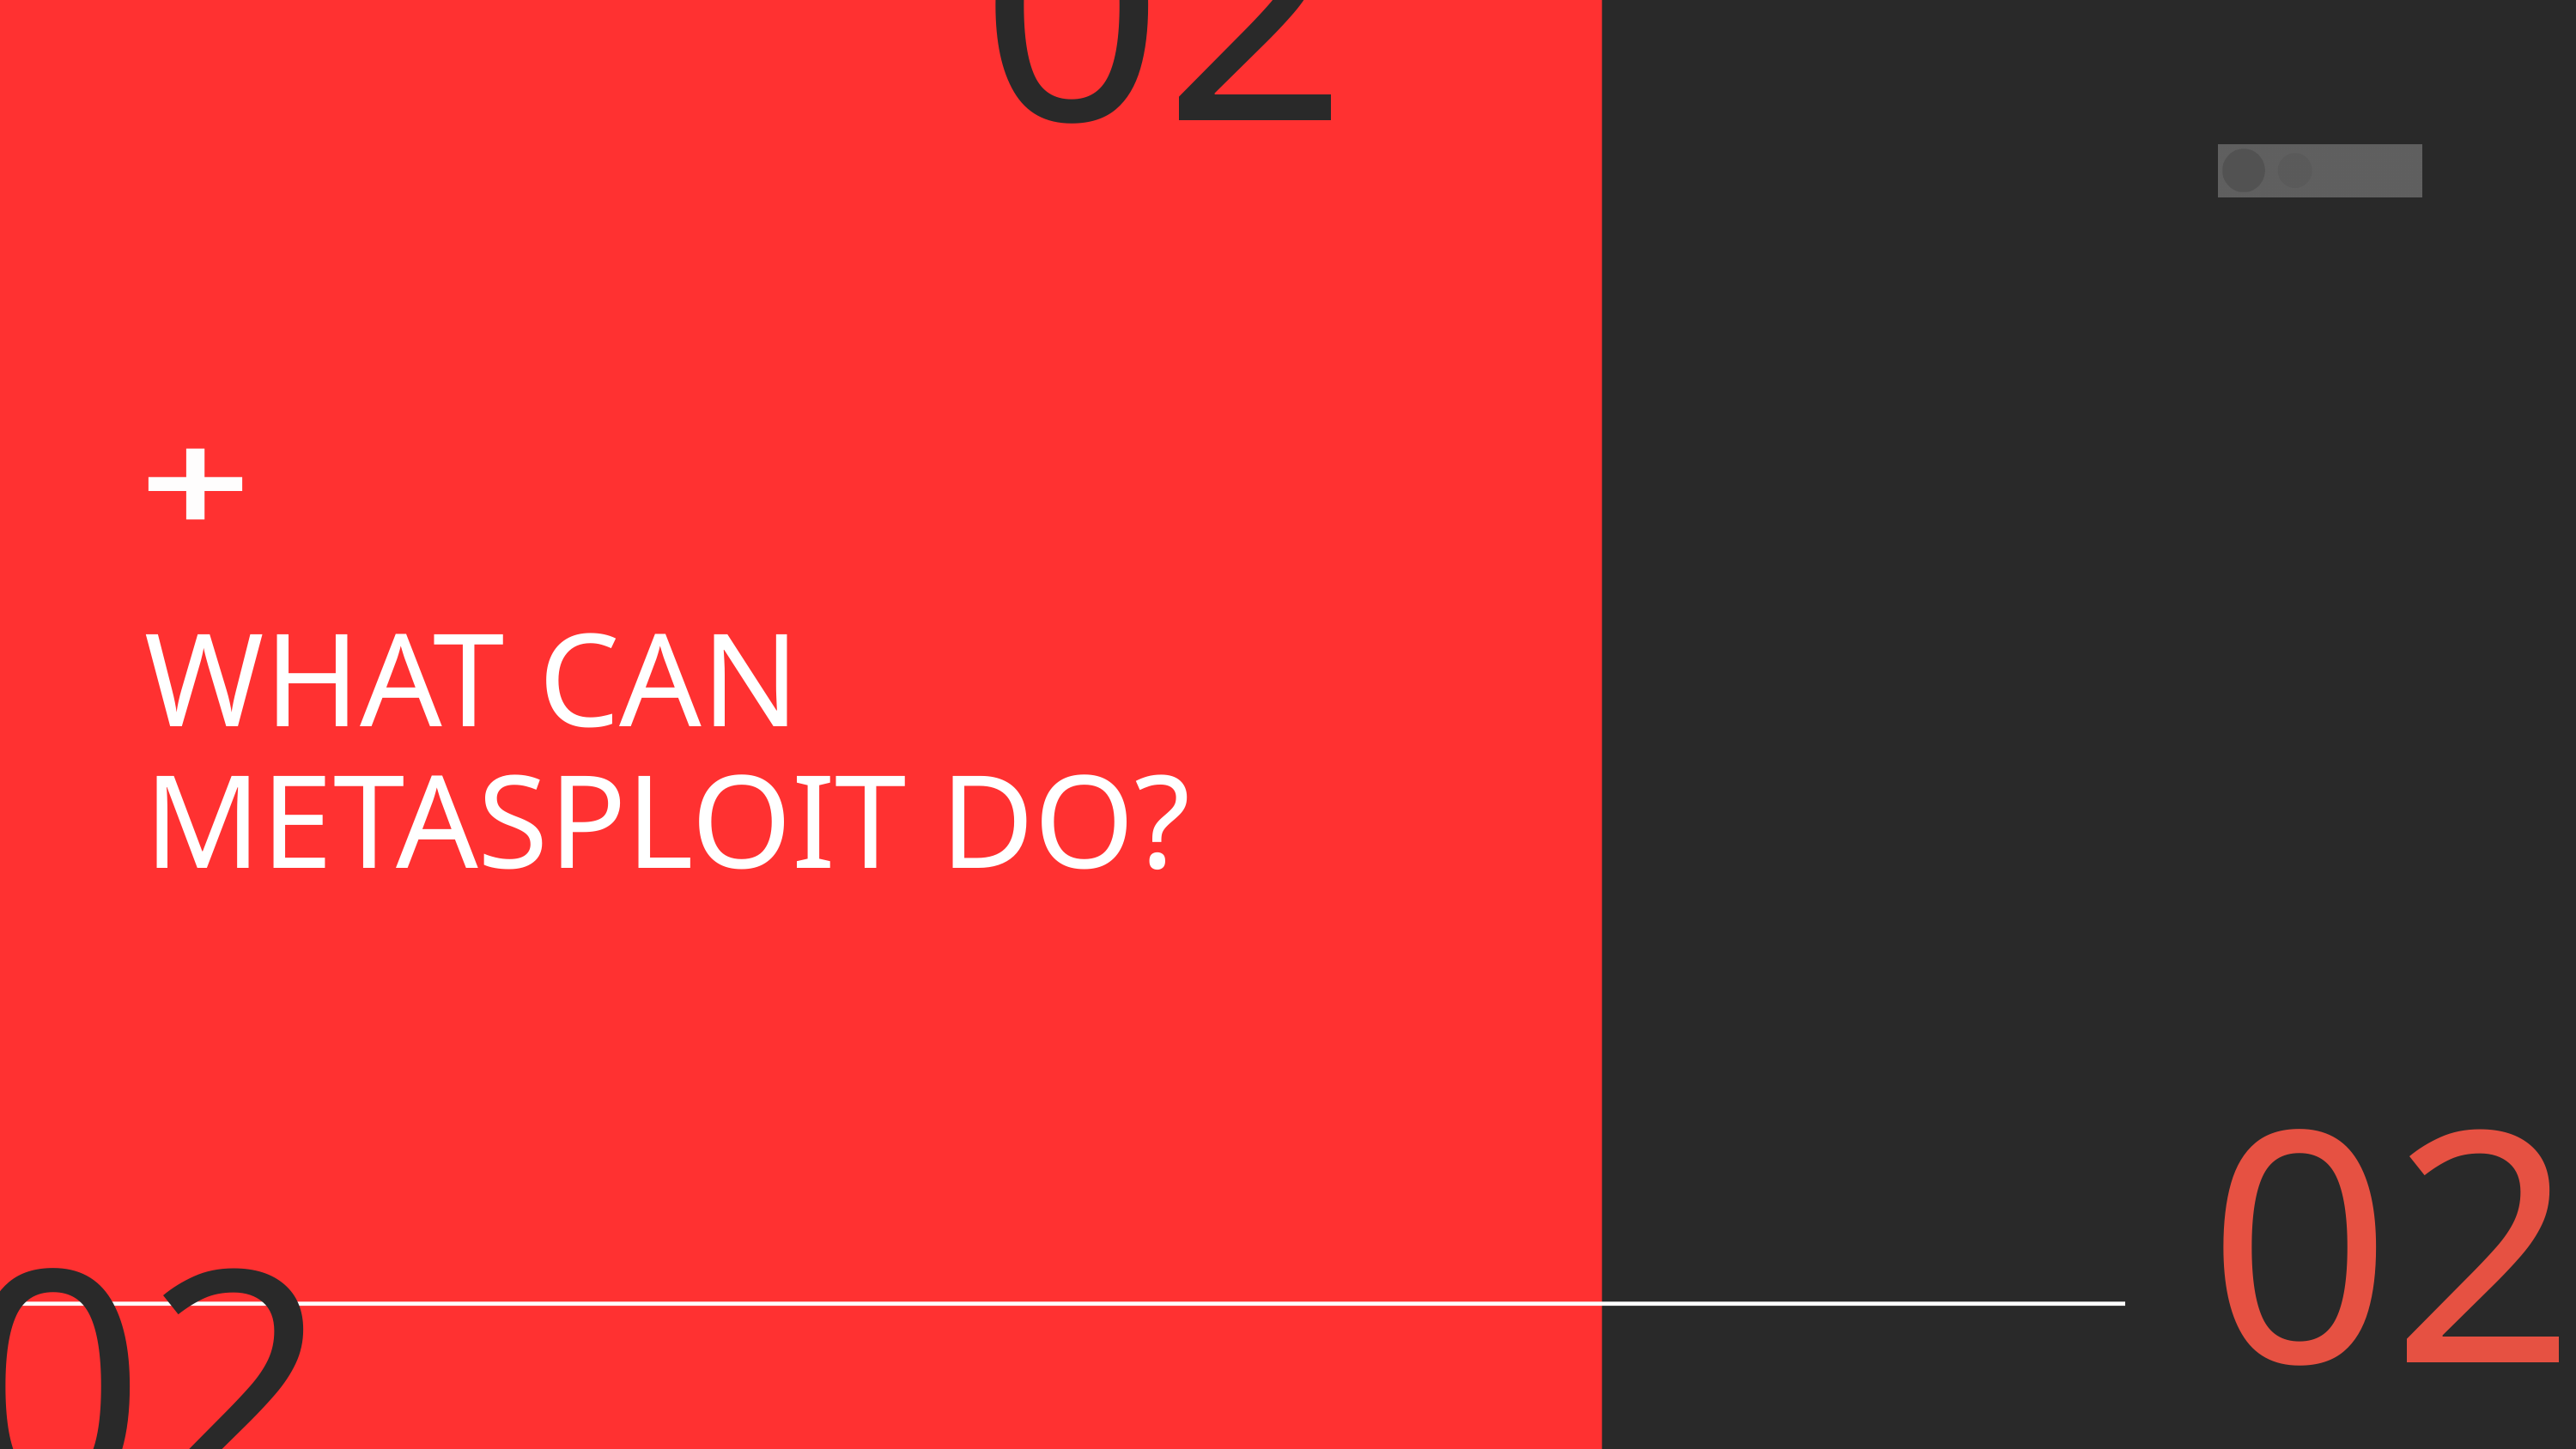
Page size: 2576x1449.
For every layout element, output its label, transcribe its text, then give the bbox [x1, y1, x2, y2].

text_box 02 [2142, 1134, 2576, 1428]
picture [2218, 144, 2422, 197]
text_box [144, 446, 1415, 899]
text_box [1601, 0, 2576, 1449]
text_box 02 [914, 0, 1414, 185]
text_box 02 [0, 1273, 396, 1449]
text_box [396, 1301, 2125, 1307]
